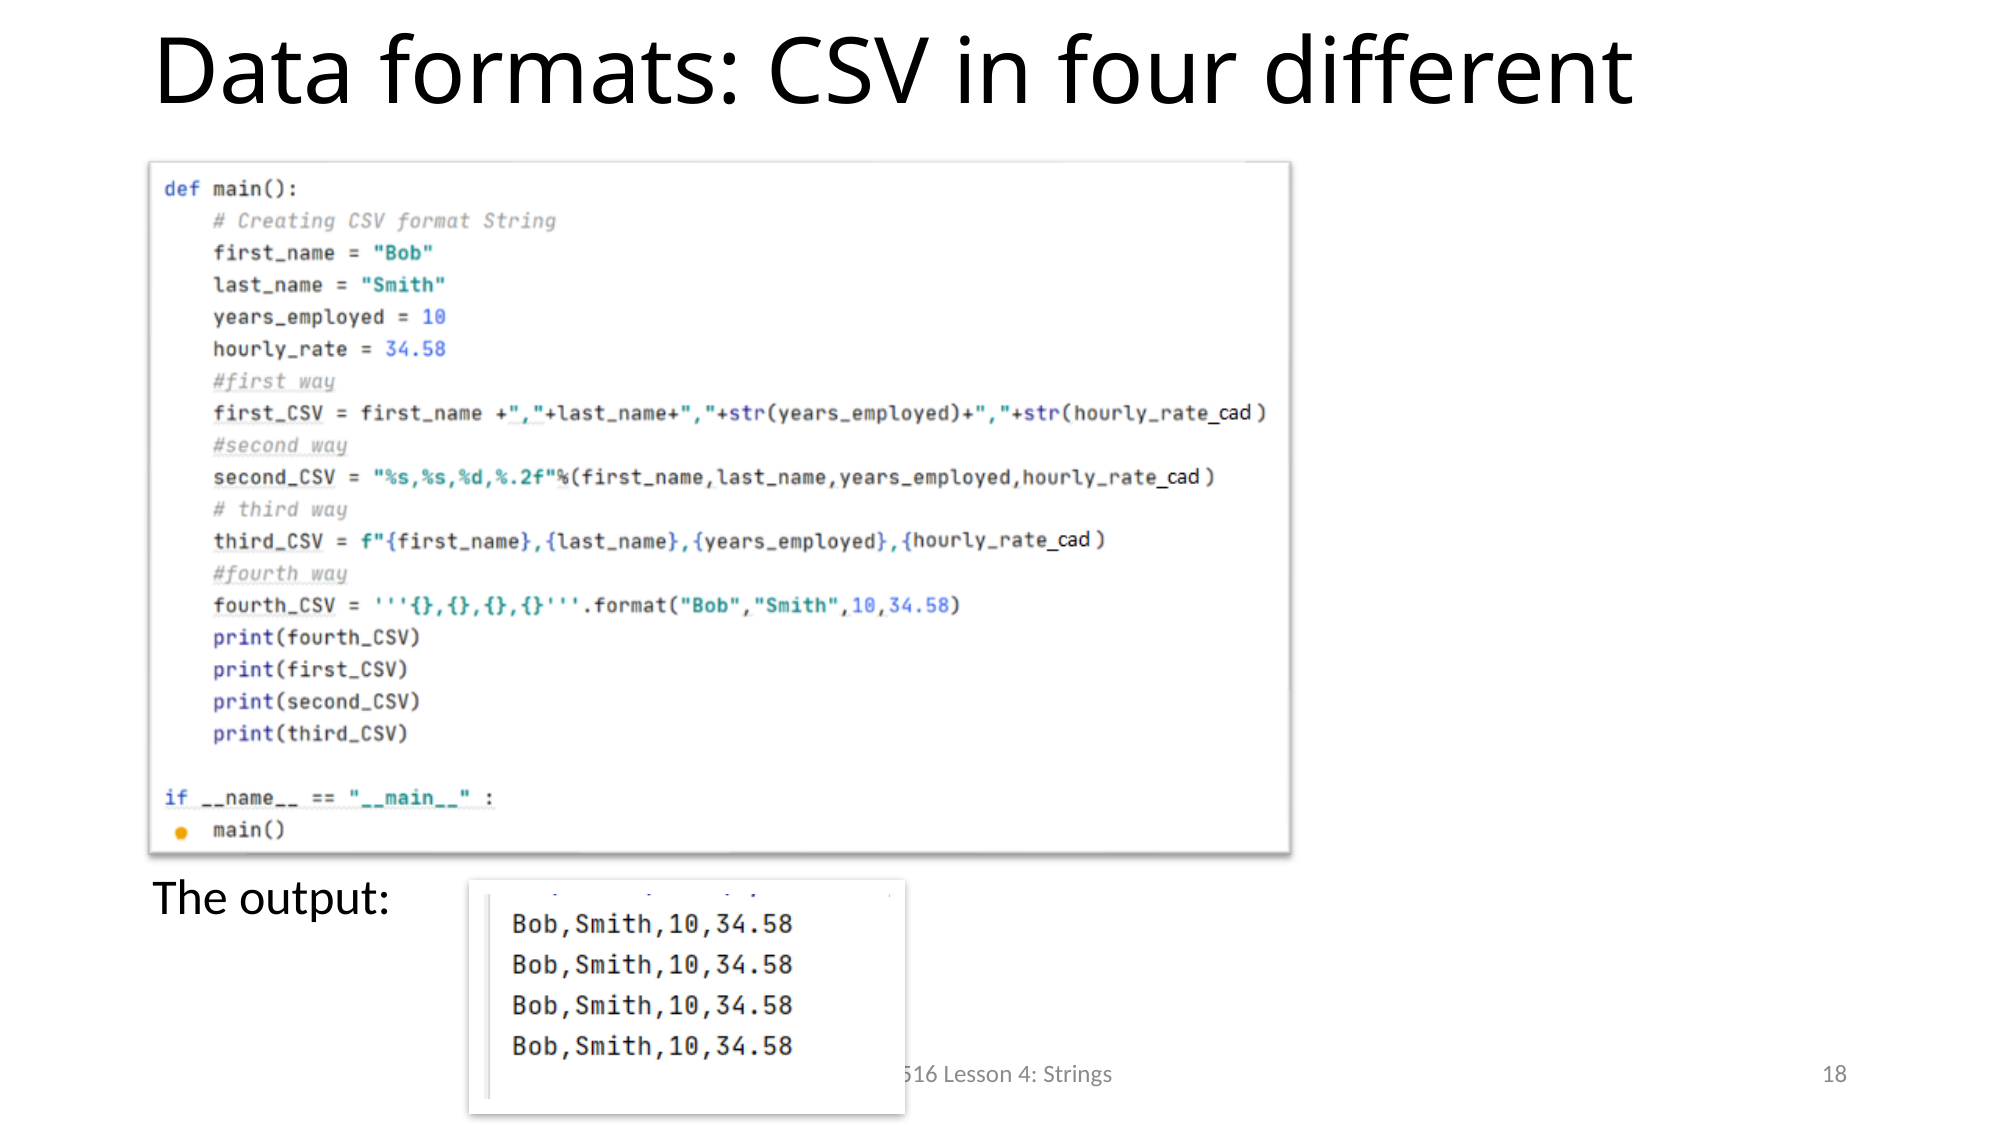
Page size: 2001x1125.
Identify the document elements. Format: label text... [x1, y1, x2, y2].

slide_number 18 [1412, 1042, 1863, 1103]
footer 1516 Lesson 4: Strings [910, 1042, 1338, 1103]
picture [137, 152, 1302, 866]
list The output: [137, 186, 1863, 1099]
picture [483, 894, 891, 1099]
title Data formats: CSV in four different ways [137, 59, 1863, 186]
